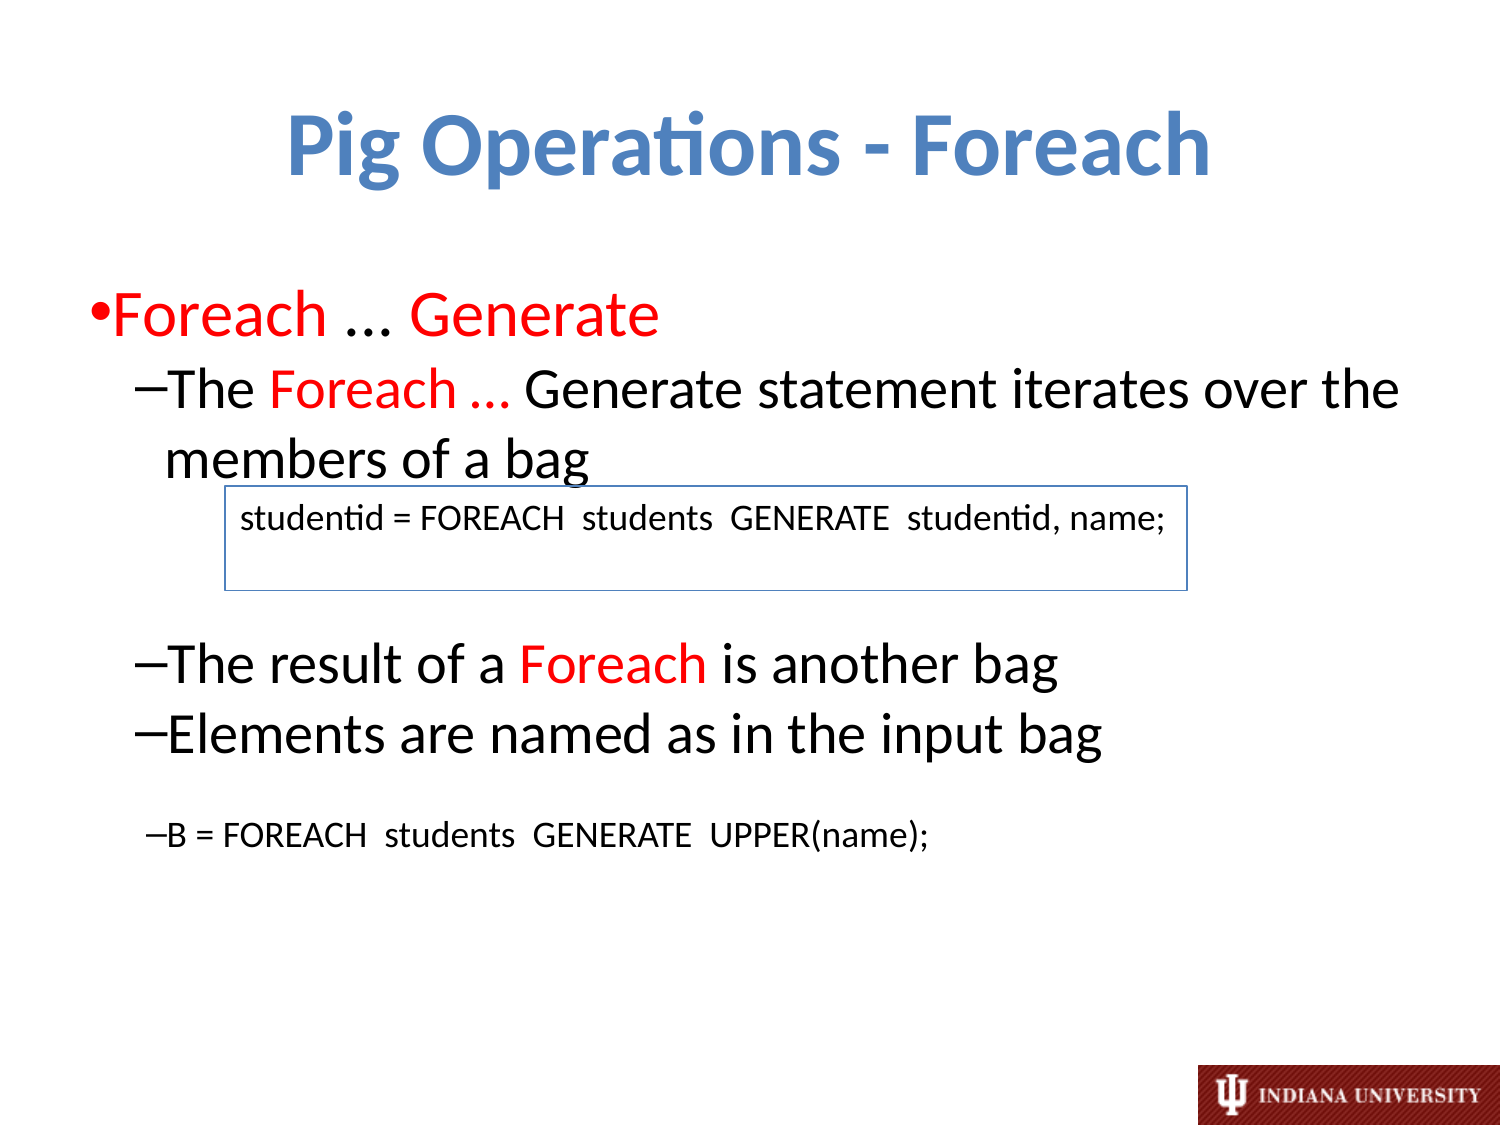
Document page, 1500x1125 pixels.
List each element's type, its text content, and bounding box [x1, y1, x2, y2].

text_box Pig Operations - Foreach [75, 45, 1425, 233]
picture [1198, 1065, 1500, 1125]
text_box studentid = FOREACH students GENERATE studentid, name; [225, 485, 1188, 591]
text_box Foreach ... Generate The Foreach … Generate statement iterates over the members of a bag The result of a Foreach is another bag Elements are named as in the input bag B = FOREACH students GENERATE UPPER(name); [75, 262, 1425, 1005]
